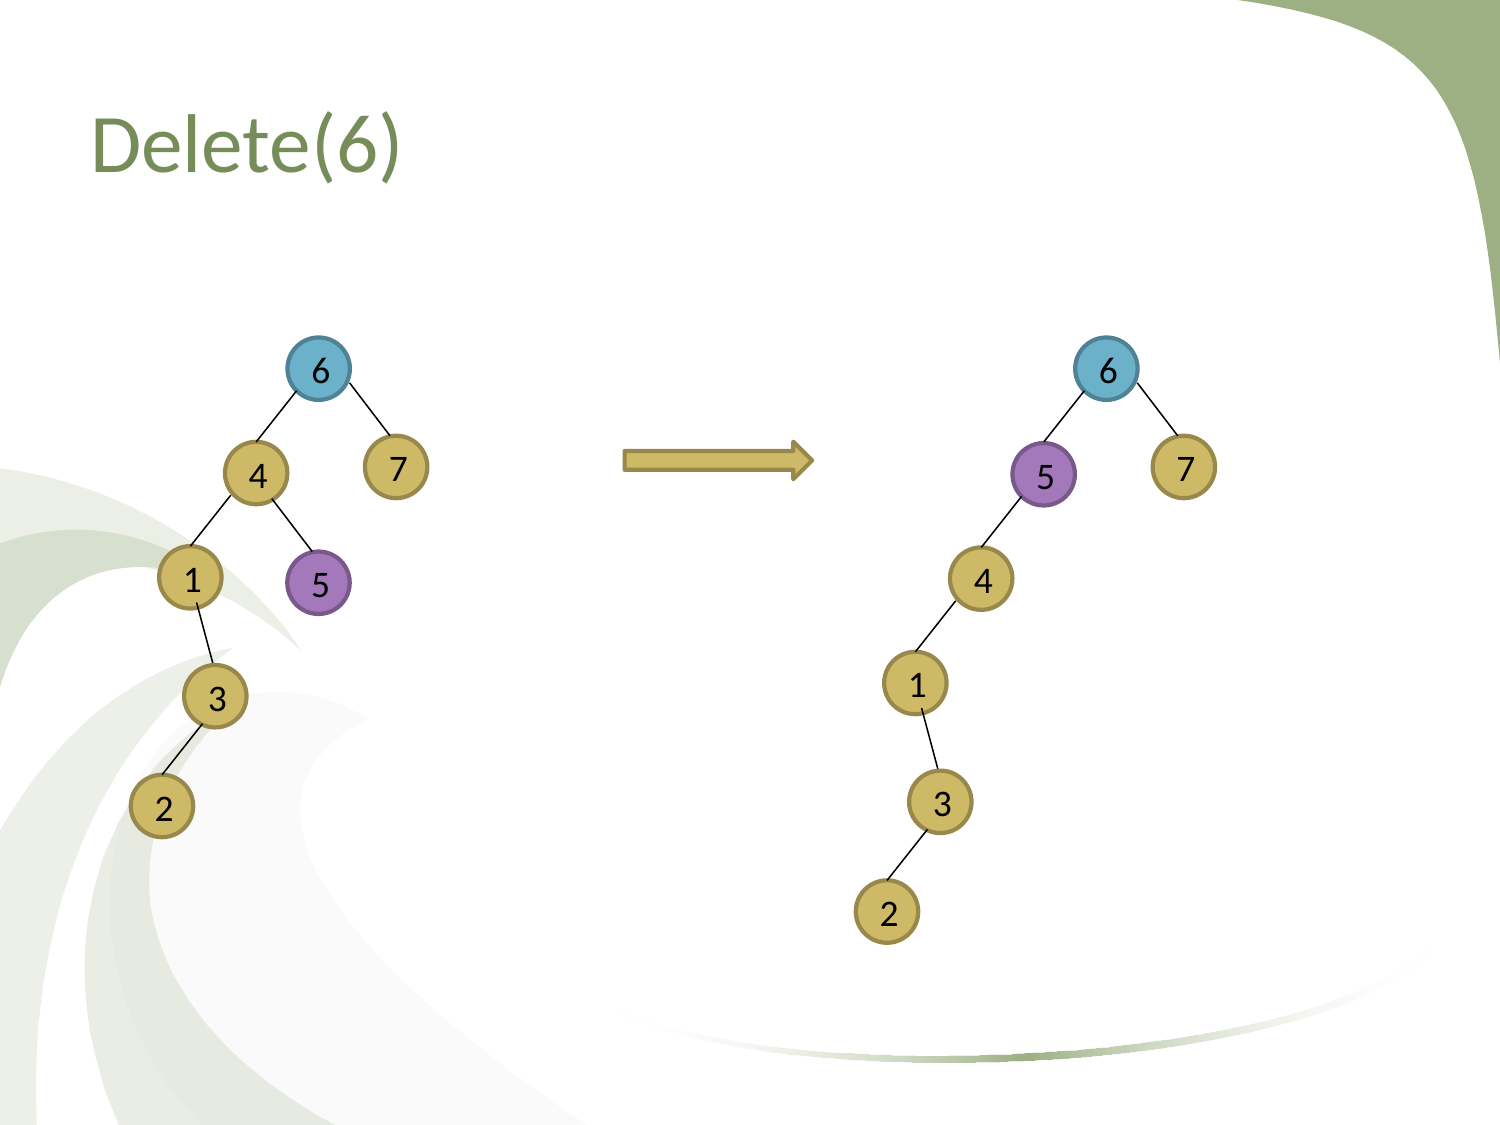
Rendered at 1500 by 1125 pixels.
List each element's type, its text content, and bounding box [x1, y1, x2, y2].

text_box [921, 707, 940, 774]
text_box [196, 602, 215, 669]
text_box 7 [1150, 433, 1218, 501]
text_box 1 [882, 650, 949, 717]
text_box 6 [1073, 335, 1140, 403]
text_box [271, 498, 313, 552]
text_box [255, 390, 297, 442]
text_box 4 [947, 545, 1015, 612]
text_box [161, 723, 203, 776]
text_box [886, 829, 928, 881]
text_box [915, 600, 956, 652]
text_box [1136, 382, 1178, 436]
text_box 1 [157, 544, 224, 611]
text_box 2 [853, 878, 921, 945]
text_box 6 [285, 335, 352, 403]
text_box 3 [907, 768, 974, 836]
text_box 4 [222, 440, 290, 507]
text_box 2 [128, 773, 196, 840]
text_box [622, 439, 815, 482]
text_box 7 [362, 433, 430, 501]
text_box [349, 382, 391, 436]
text_box 5 [1010, 441, 1078, 508]
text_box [1043, 390, 1085, 442]
title Delete(6) [75, 45, 1425, 233]
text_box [980, 496, 1022, 548]
text_box 3 [181, 663, 249, 730]
text_box 5 [285, 549, 352, 617]
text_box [190, 494, 231, 547]
